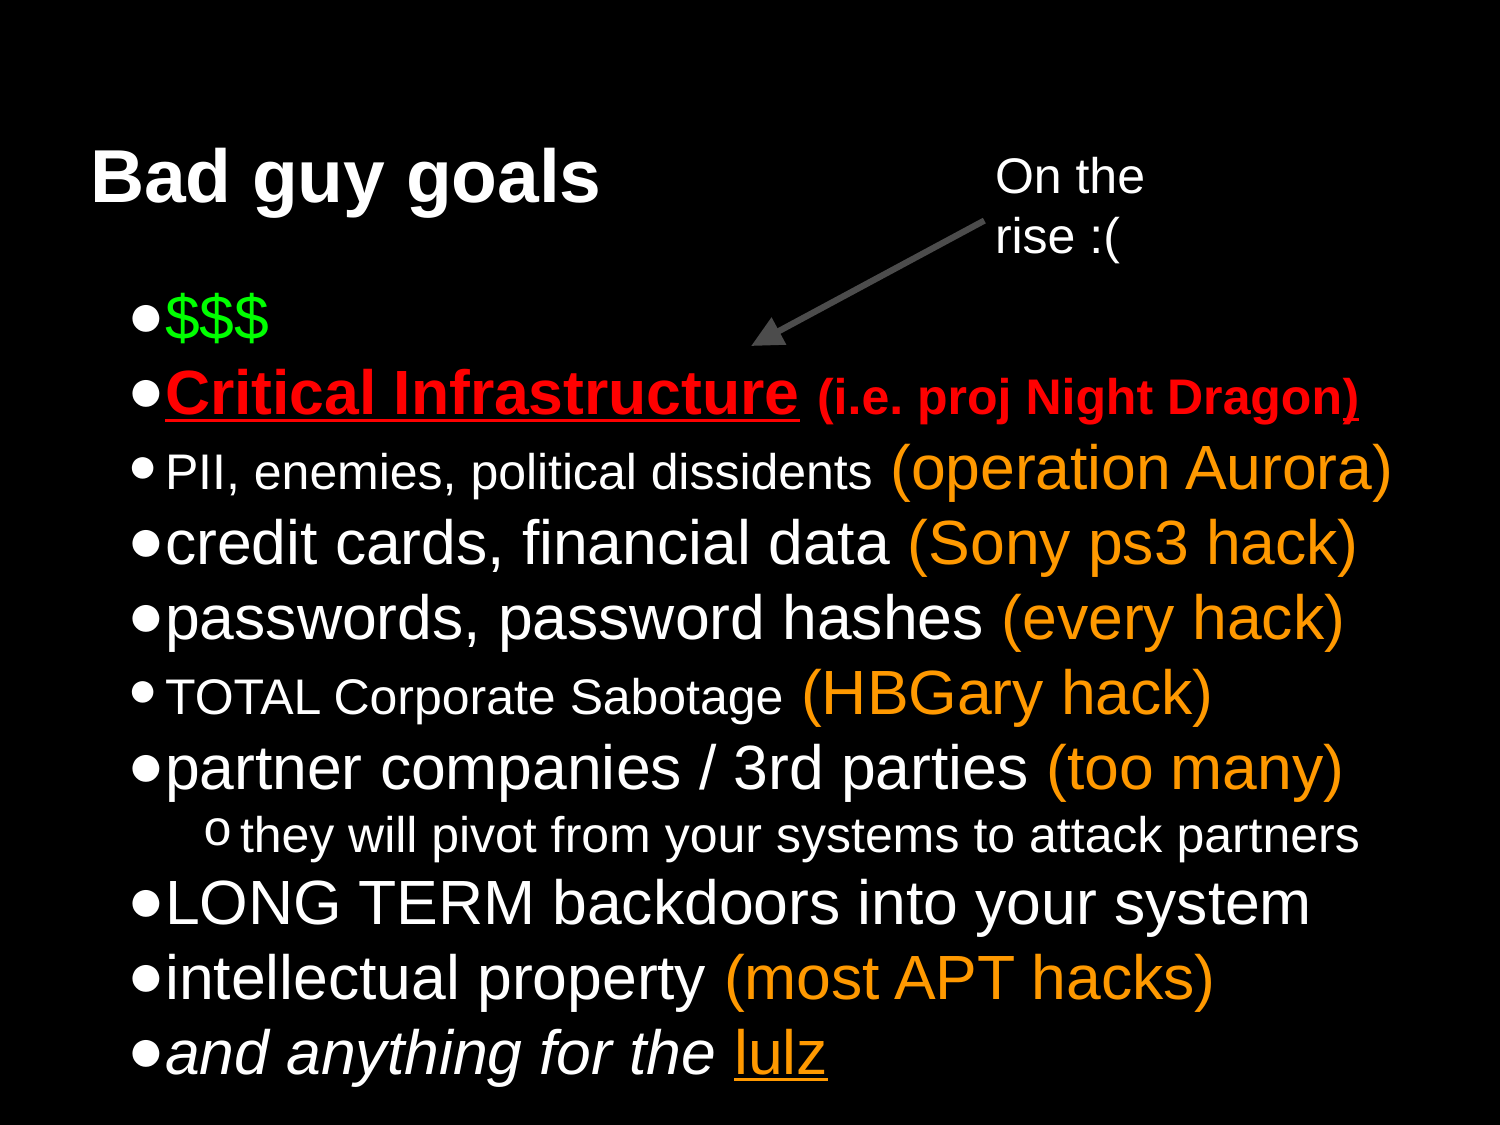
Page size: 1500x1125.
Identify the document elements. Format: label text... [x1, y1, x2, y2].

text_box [751, 220, 985, 347]
title Bad guy goals [75, 45, 1425, 233]
list $$$ Critical Infrastructure (i.e. proj Night Dragon) PII, enemies, political dissidents (operation Aurora) credit cards, financial data (Sony ps3 hack) passwords, password hashes (every hack) TOTAL Corporate Sabotage (HBGary hack) partner companies / 3rd parties (too many) they will pivot from your systems to attack partners LONG TERM backdoors into your system intellectual property (most APT hacks) and anything for the lulz [75, 262, 1425, 1078]
text_box On the rise :( [979, 128, 1220, 247]
